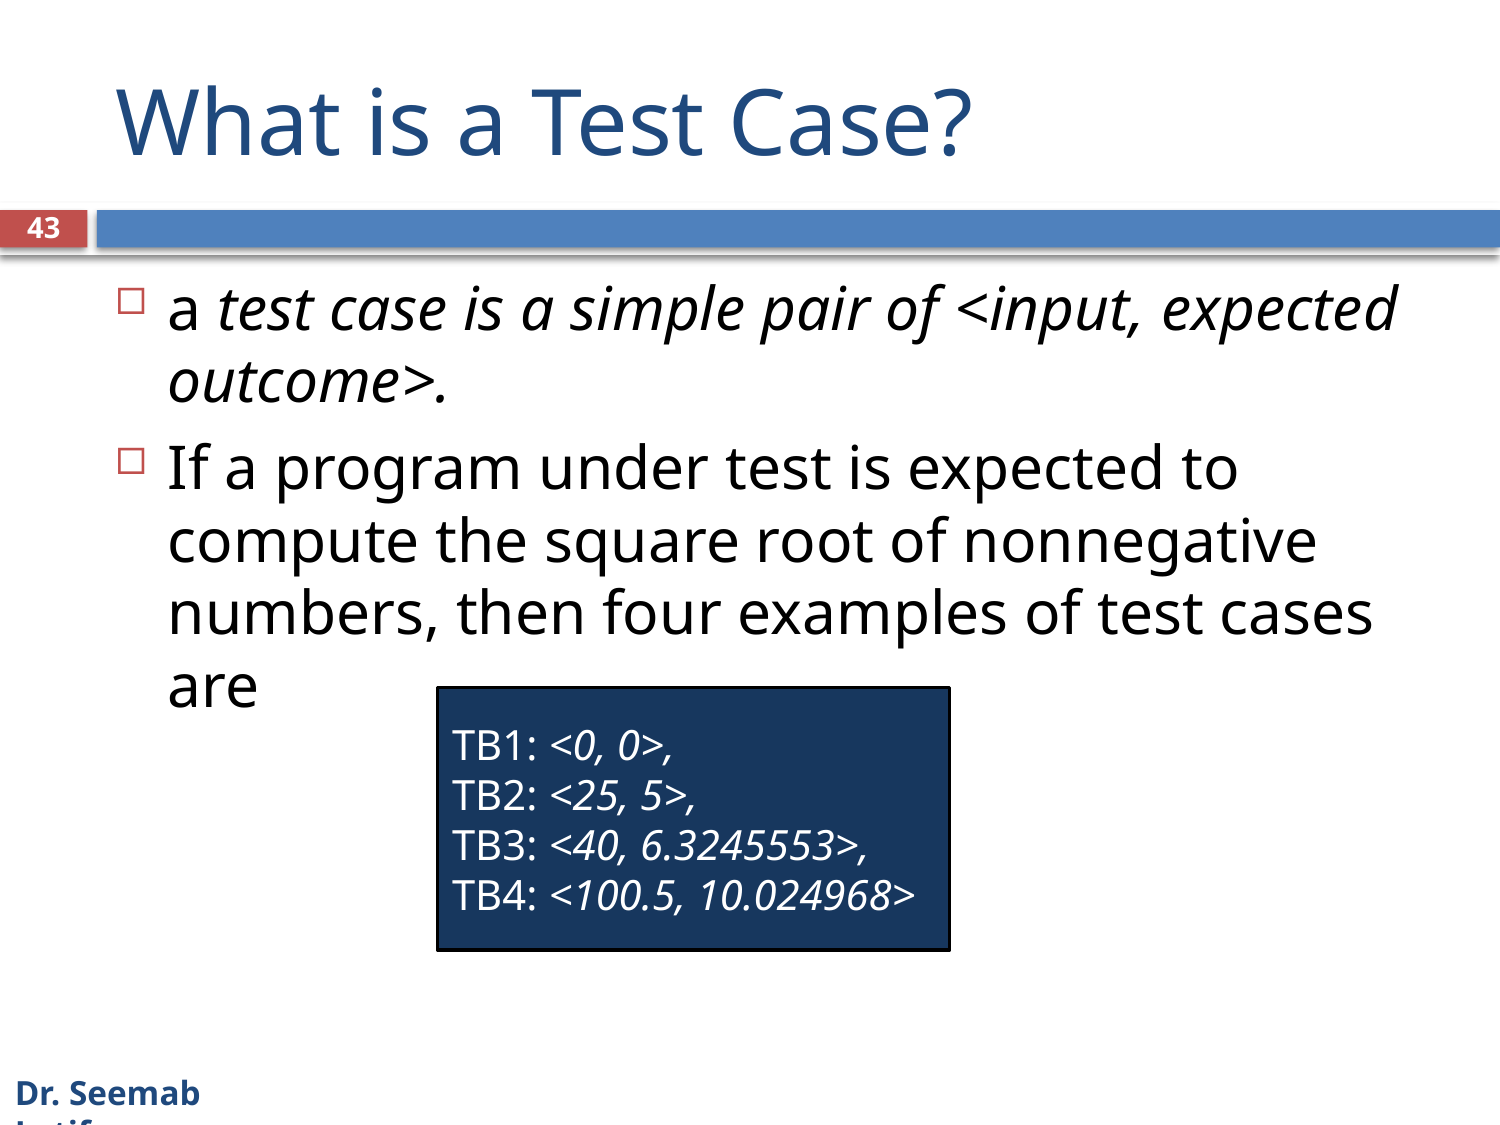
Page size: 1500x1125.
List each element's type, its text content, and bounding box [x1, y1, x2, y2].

text_box TB1: <0, 0>, TB2: <25, 5>, TB3: <40, 6.3245553>, TB4: <100.5, 10.024968> [436, 686, 951, 952]
title What is a Test Case? [100, 37, 1438, 200]
list a test case is a simple pair of <input, expected outcome>. If a program under test is expected to compute the square root of nonnegative numbers, then four examples of test cases are [100, 262, 1438, 1000]
slide_number 43 [0, 208, 88, 249]
